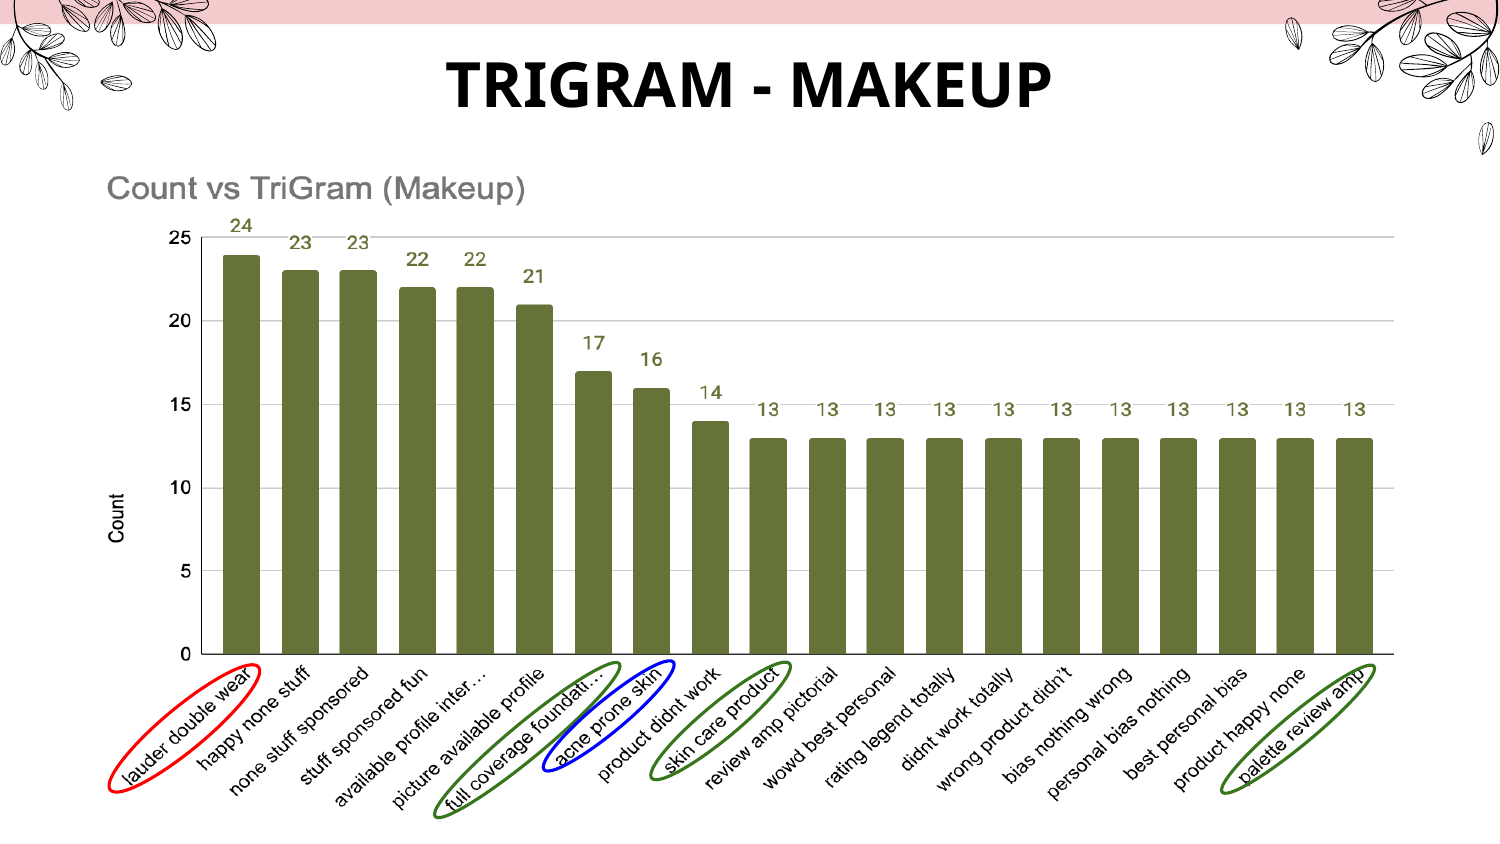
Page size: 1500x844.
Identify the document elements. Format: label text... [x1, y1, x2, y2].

title TRIGRAM - MAKEUP [116, 29, 1383, 131]
picture [68, 138, 1432, 844]
